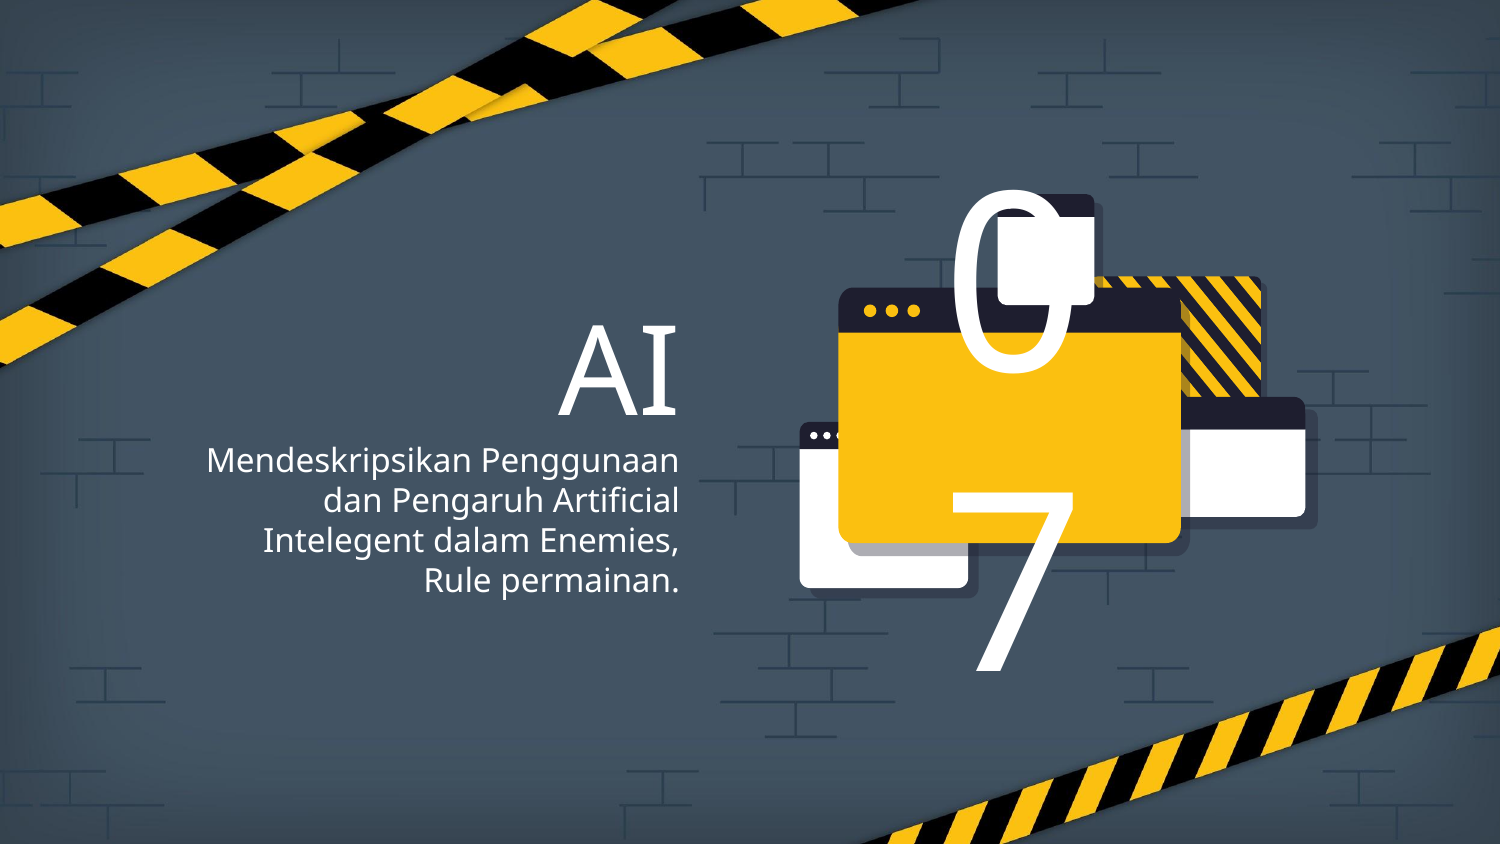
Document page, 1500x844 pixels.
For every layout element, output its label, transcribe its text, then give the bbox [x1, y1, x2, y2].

picture [0, 0, 1500, 844]
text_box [1108, 276, 1268, 395]
title AI [117, 294, 696, 456]
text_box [997, 193, 1104, 315]
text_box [799, 421, 979, 599]
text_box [1196, 396, 1319, 530]
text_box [838, 287, 1191, 557]
subtitle Mendeskripsikan Penggunaan dan Pengaruh Artificial Intelegent dalam Enemies, Rule permainan. [182, 424, 696, 550]
